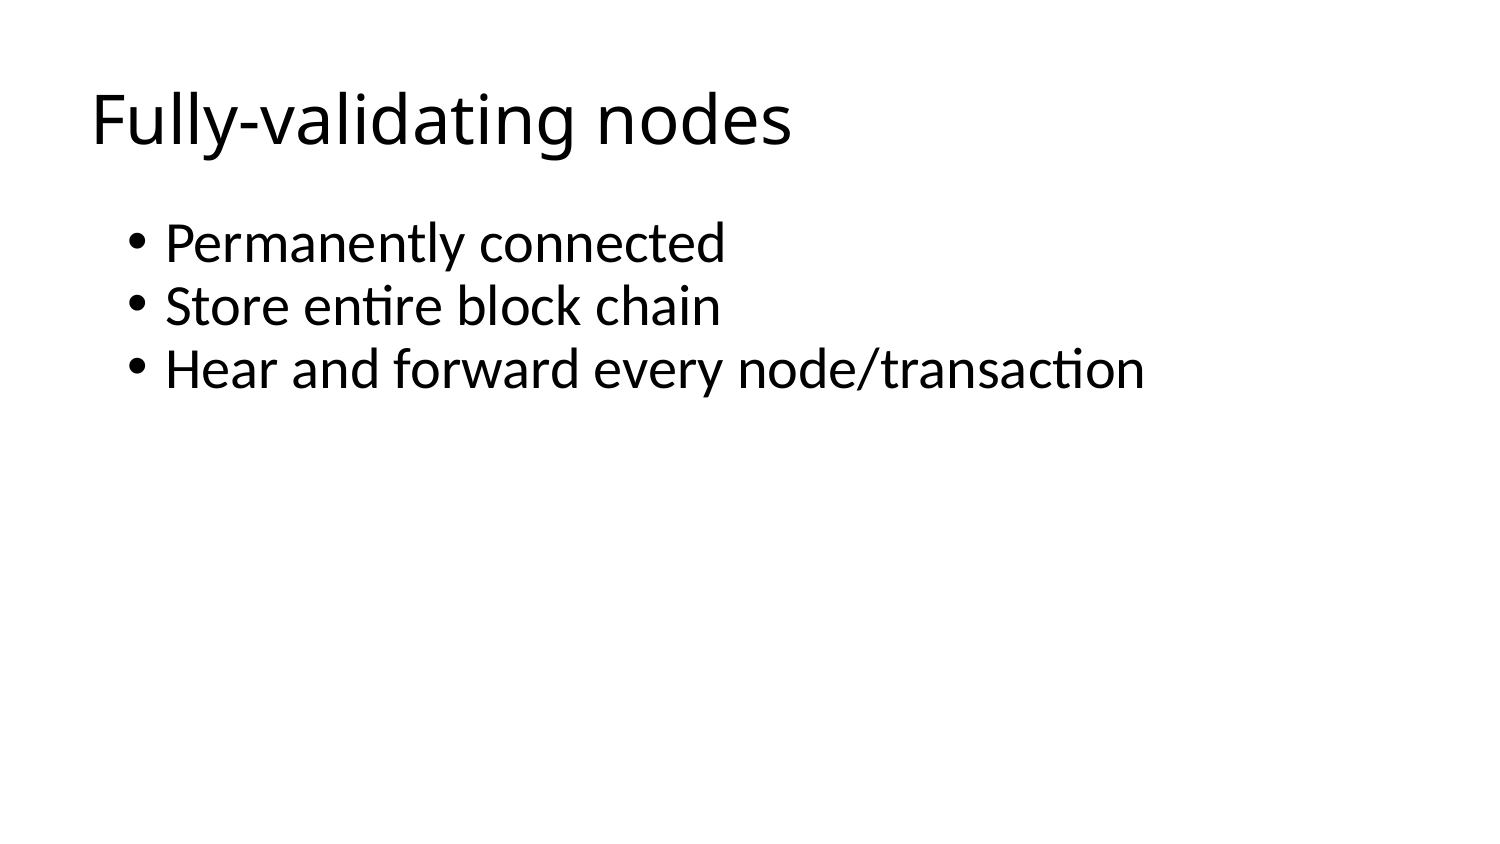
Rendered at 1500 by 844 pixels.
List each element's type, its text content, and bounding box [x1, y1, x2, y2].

list Permanently connected Store entire block chain Hear and forward every node/transaction [75, 196, 1445, 541]
title Fully-validating nodes [75, 33, 1425, 175]
